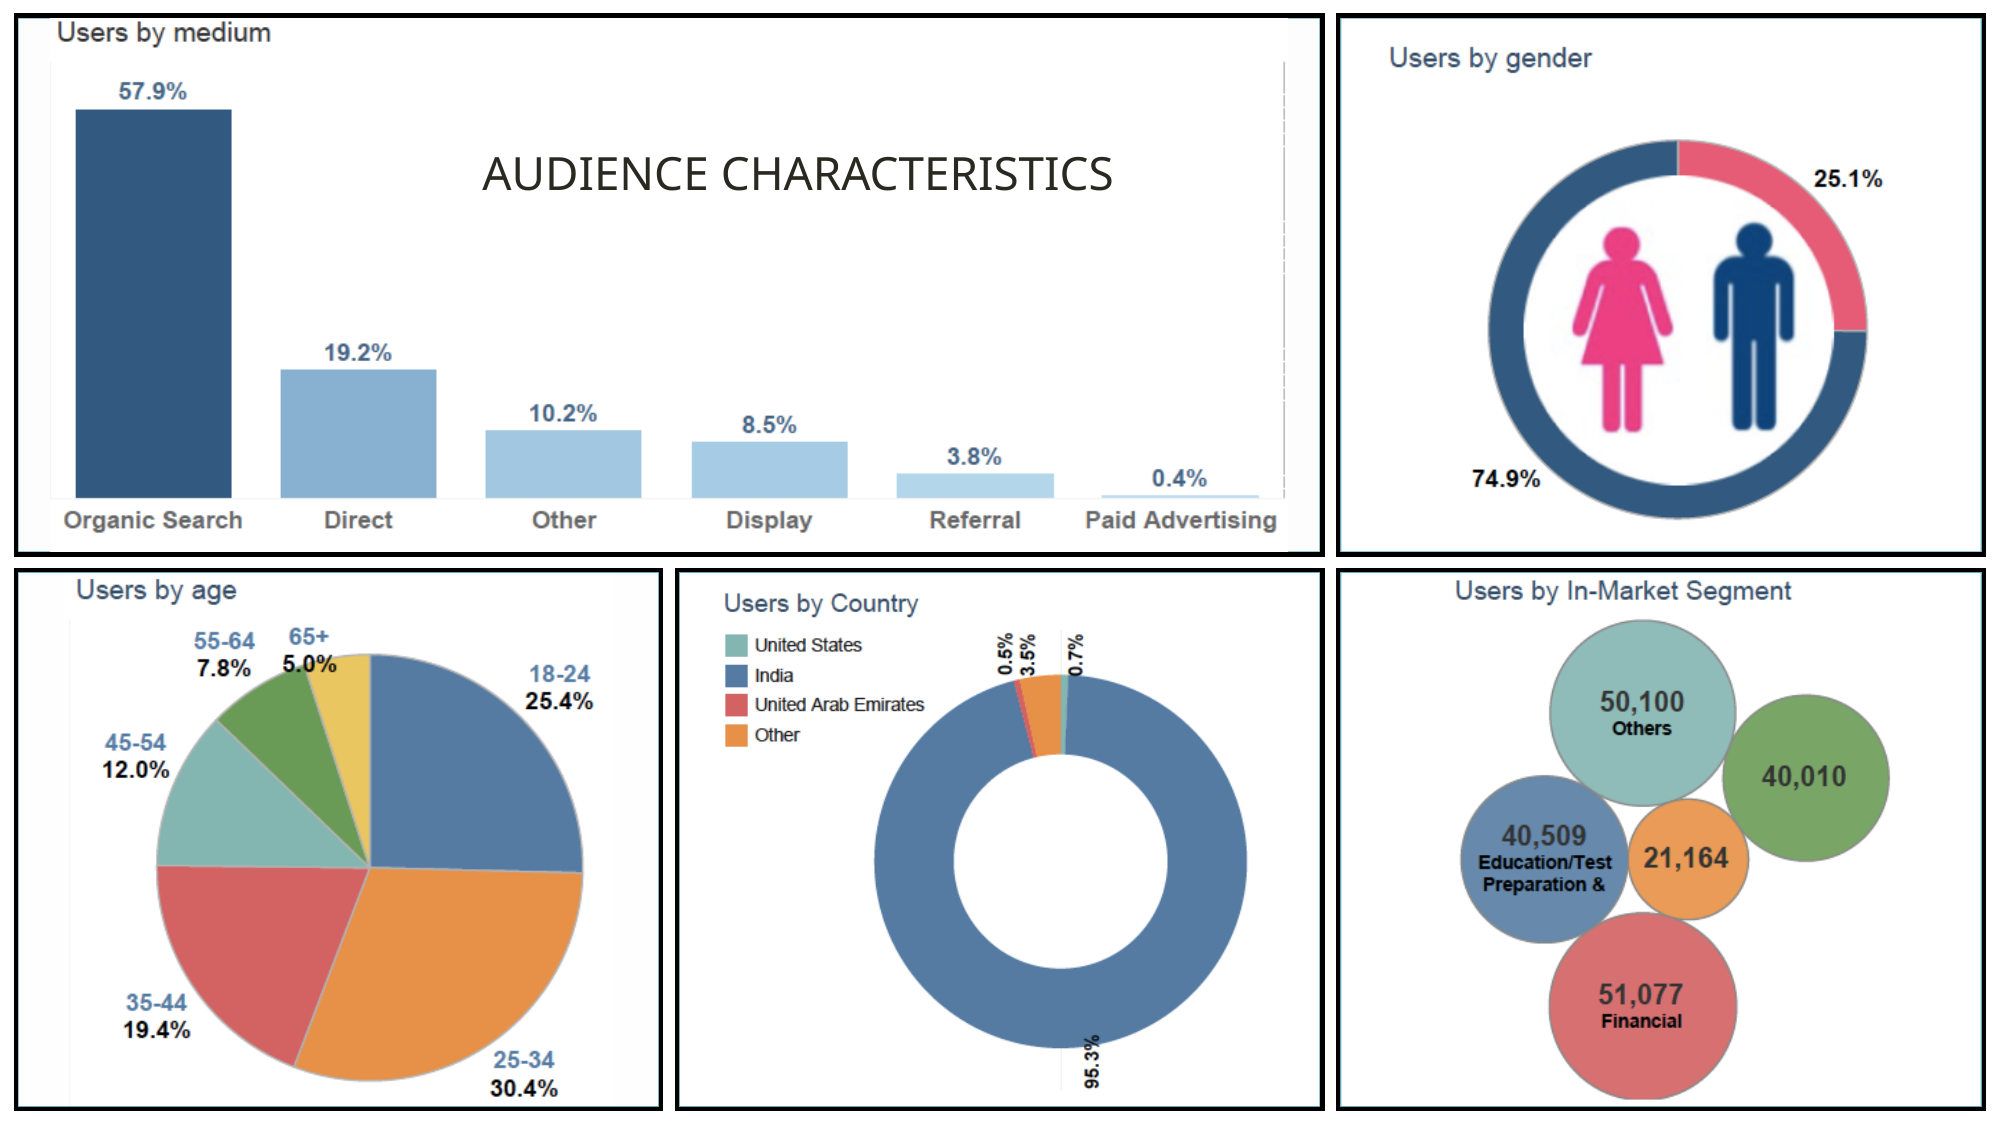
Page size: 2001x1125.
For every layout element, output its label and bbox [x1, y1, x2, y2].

text_box [676, 570, 1323, 577]
picture [18, 572, 659, 1107]
picture [1340, 572, 1981, 1107]
text_box [15, 15, 1323, 22]
picture [679, 572, 1320, 1107]
picture [1340, 18, 1981, 552]
text_box [1338, 15, 1984, 19]
picture [18, 18, 1320, 552]
text_box [15, 570, 662, 577]
